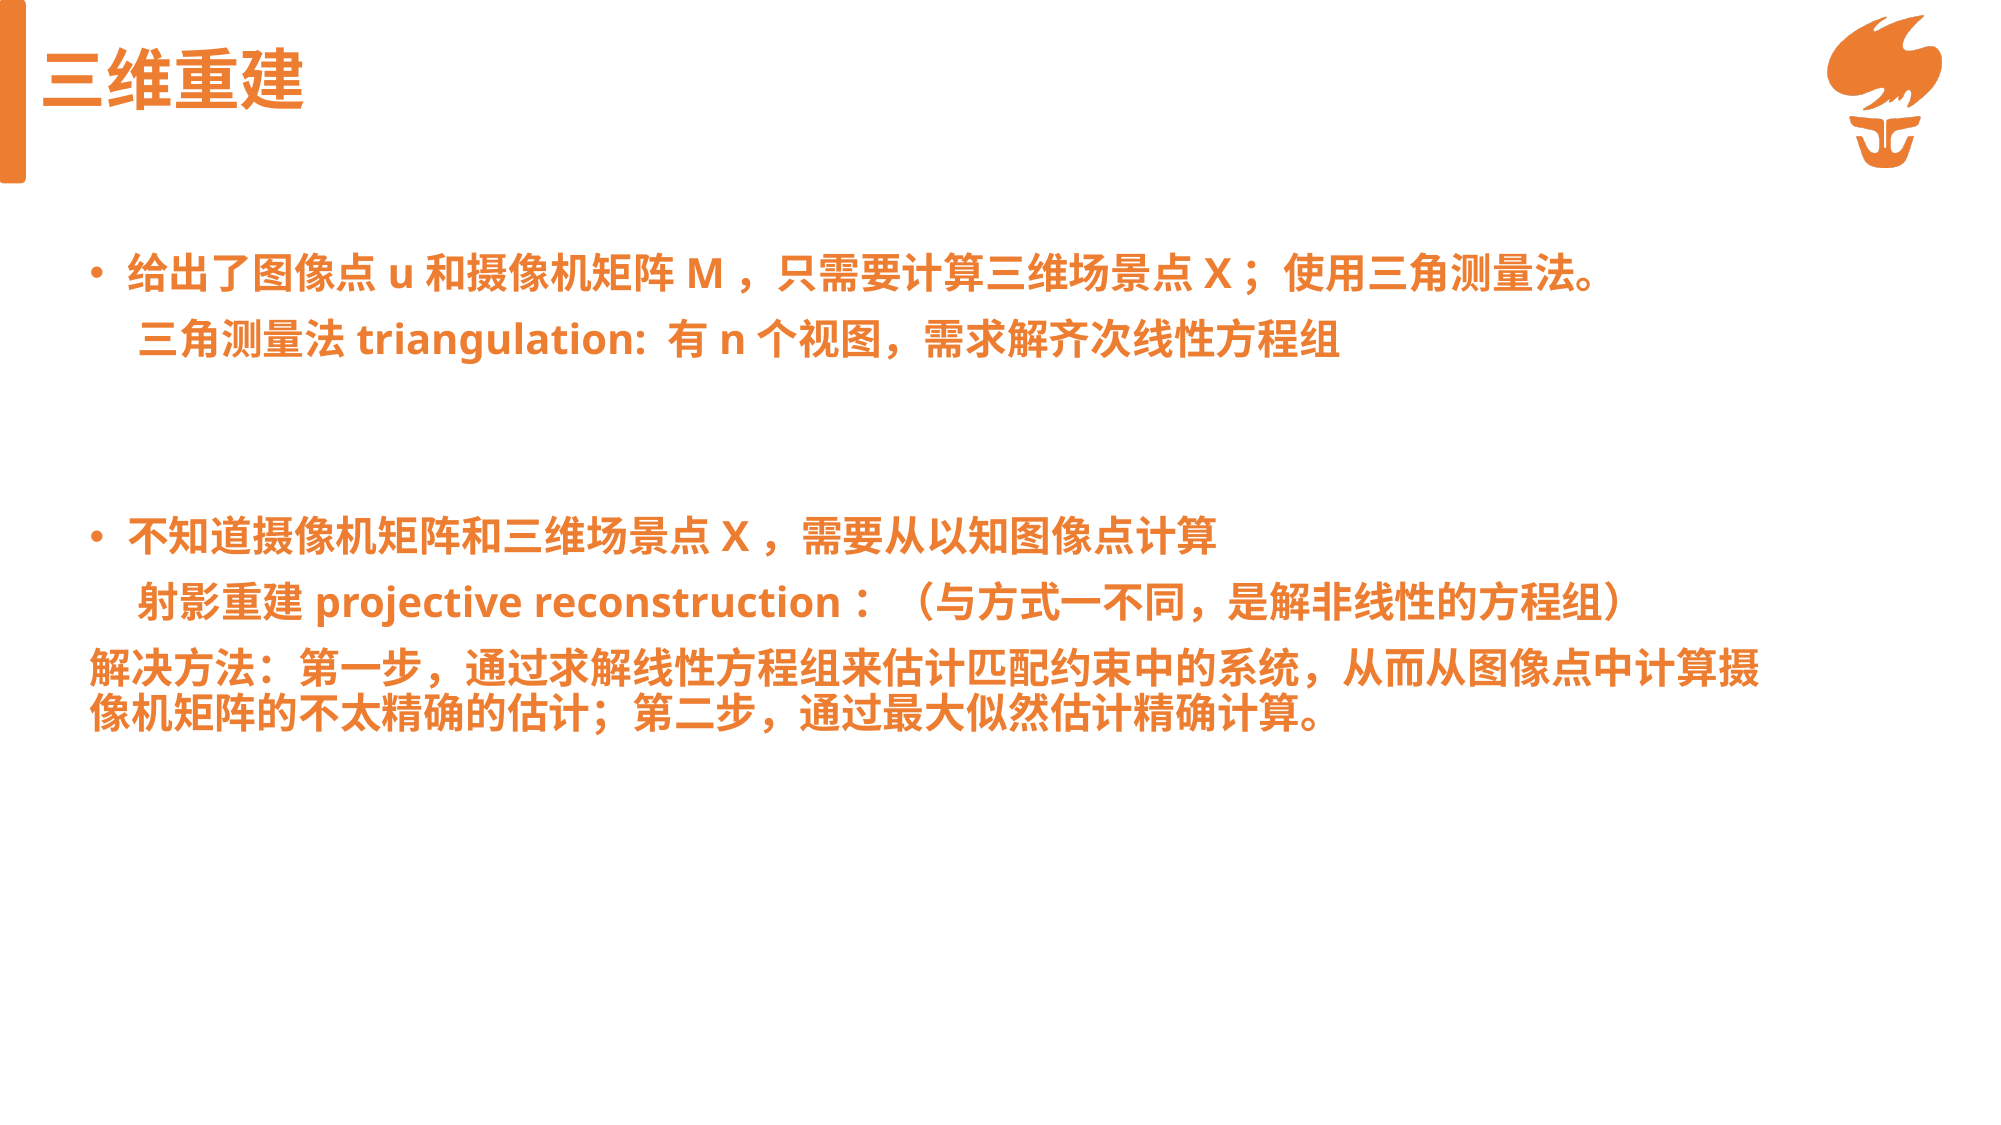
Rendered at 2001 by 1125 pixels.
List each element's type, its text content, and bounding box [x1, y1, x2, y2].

picture [1827, 15, 1942, 168]
text_box 给出了图像点u和摄像机矩阵M，只需要计算三维场景点X；使用三角测量法。 三角测量法triangulation: 有n个视图，需求解齐次线性方程组 不知道摄像机矩阵和三维场景点X，需要从以知图像点计算 射影重建projective reconstruction：（与方式一不同，是解非线性的方程组） 解决方法：第一步，通过求解线性方程组来估计匹配约束中的系统，从而从图像点中计算摄像机矩阵的不太精确的估计；第二步，通过最大似然估计精确计算。 [74, 245, 1800, 959]
text_box 三维重建 [24, 30, 975, 126]
text_box [0, 0, 26, 184]
